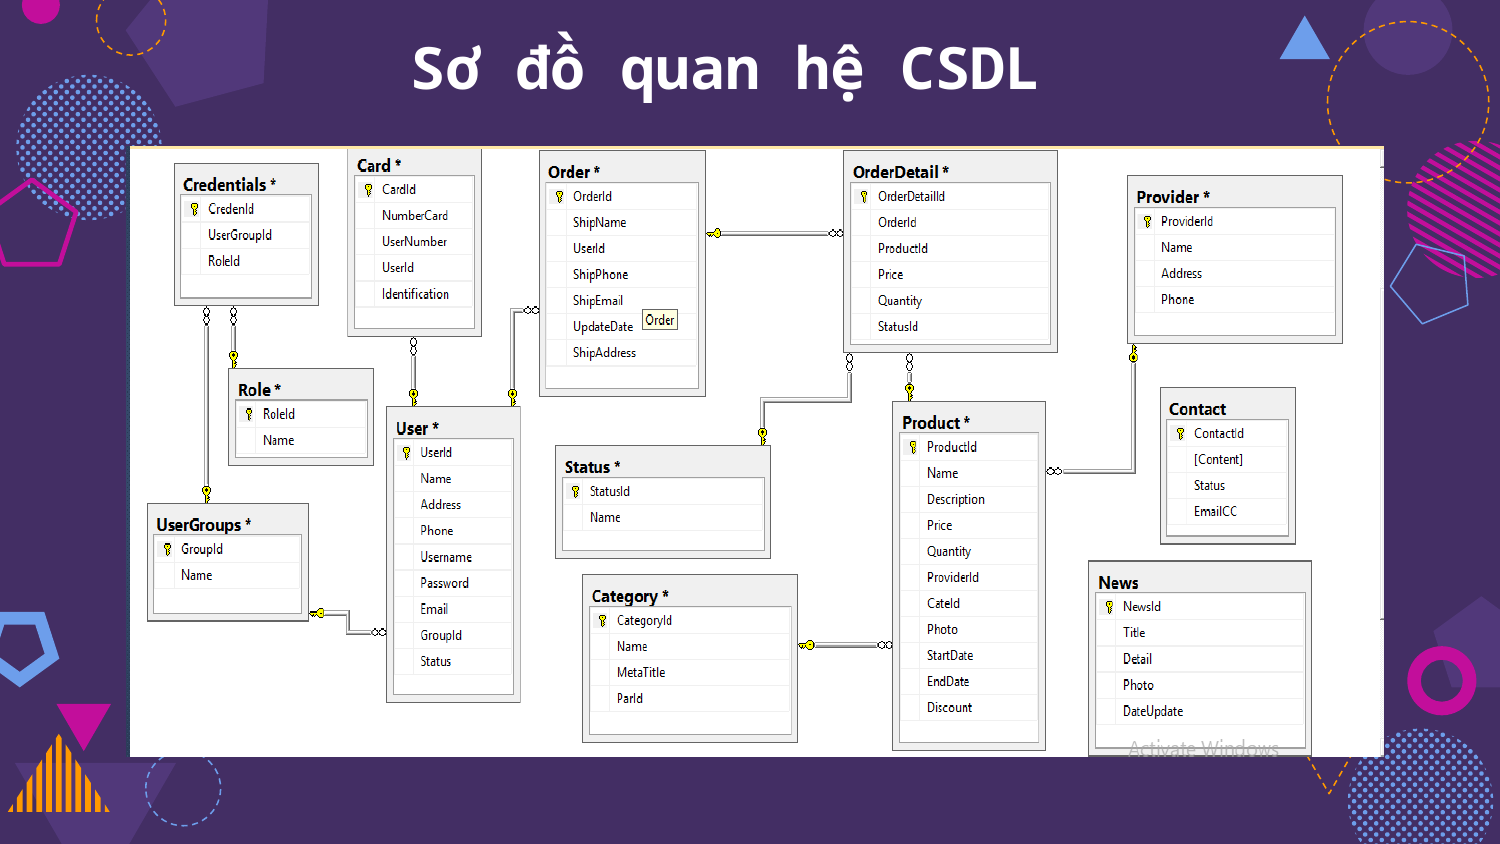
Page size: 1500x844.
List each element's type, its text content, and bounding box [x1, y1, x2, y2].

picture [125, 146, 1384, 757]
title Sơ đồ quan hệ CSDL [354, 0, 1097, 134]
